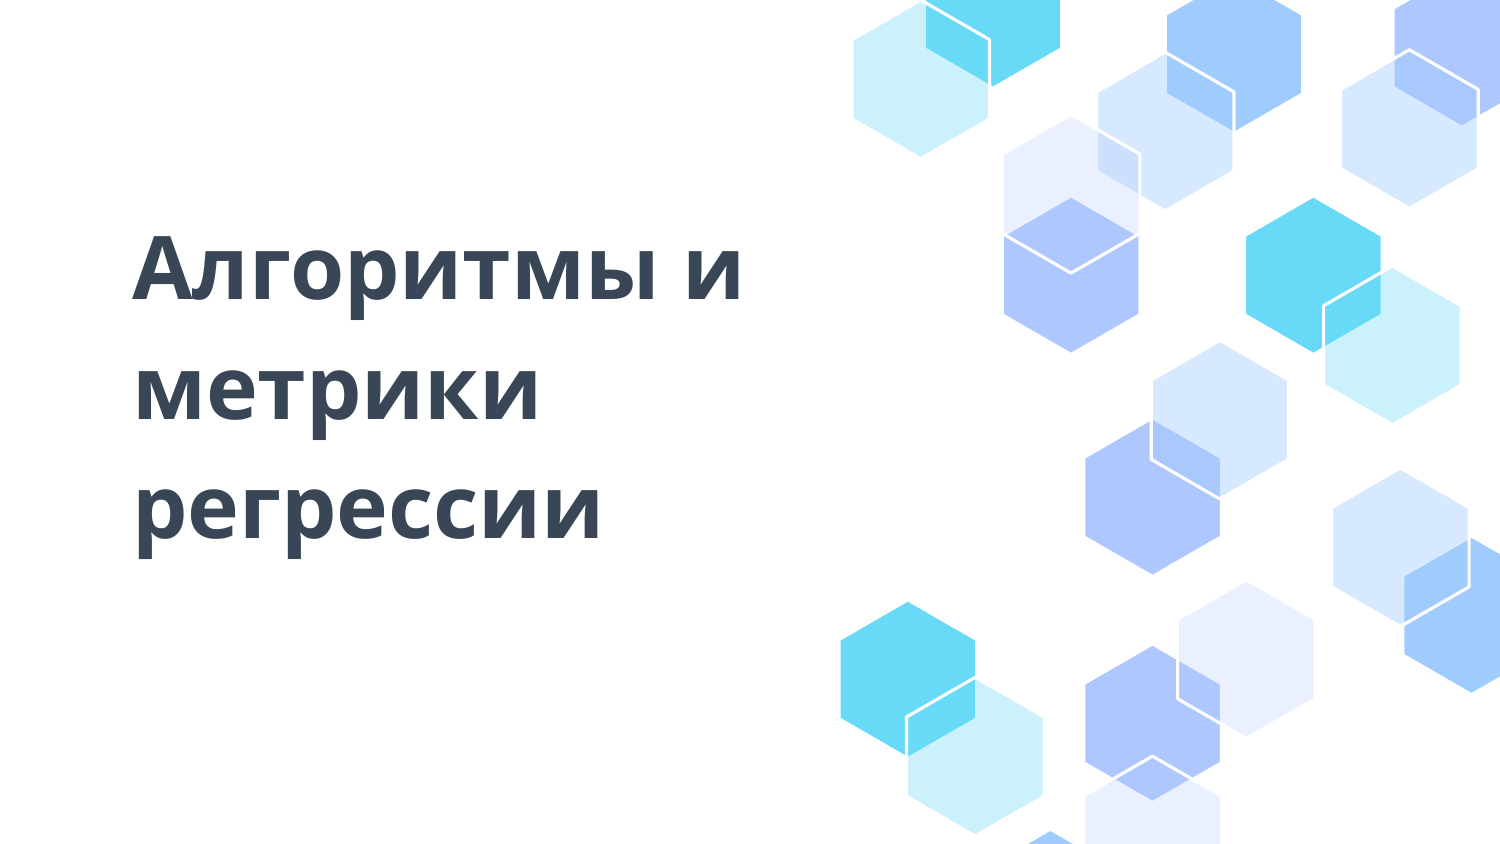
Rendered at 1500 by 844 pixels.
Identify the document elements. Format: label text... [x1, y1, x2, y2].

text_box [838, 0, 1500, 844]
title Алгоритмы и метрики регрессии [117, 189, 800, 580]
